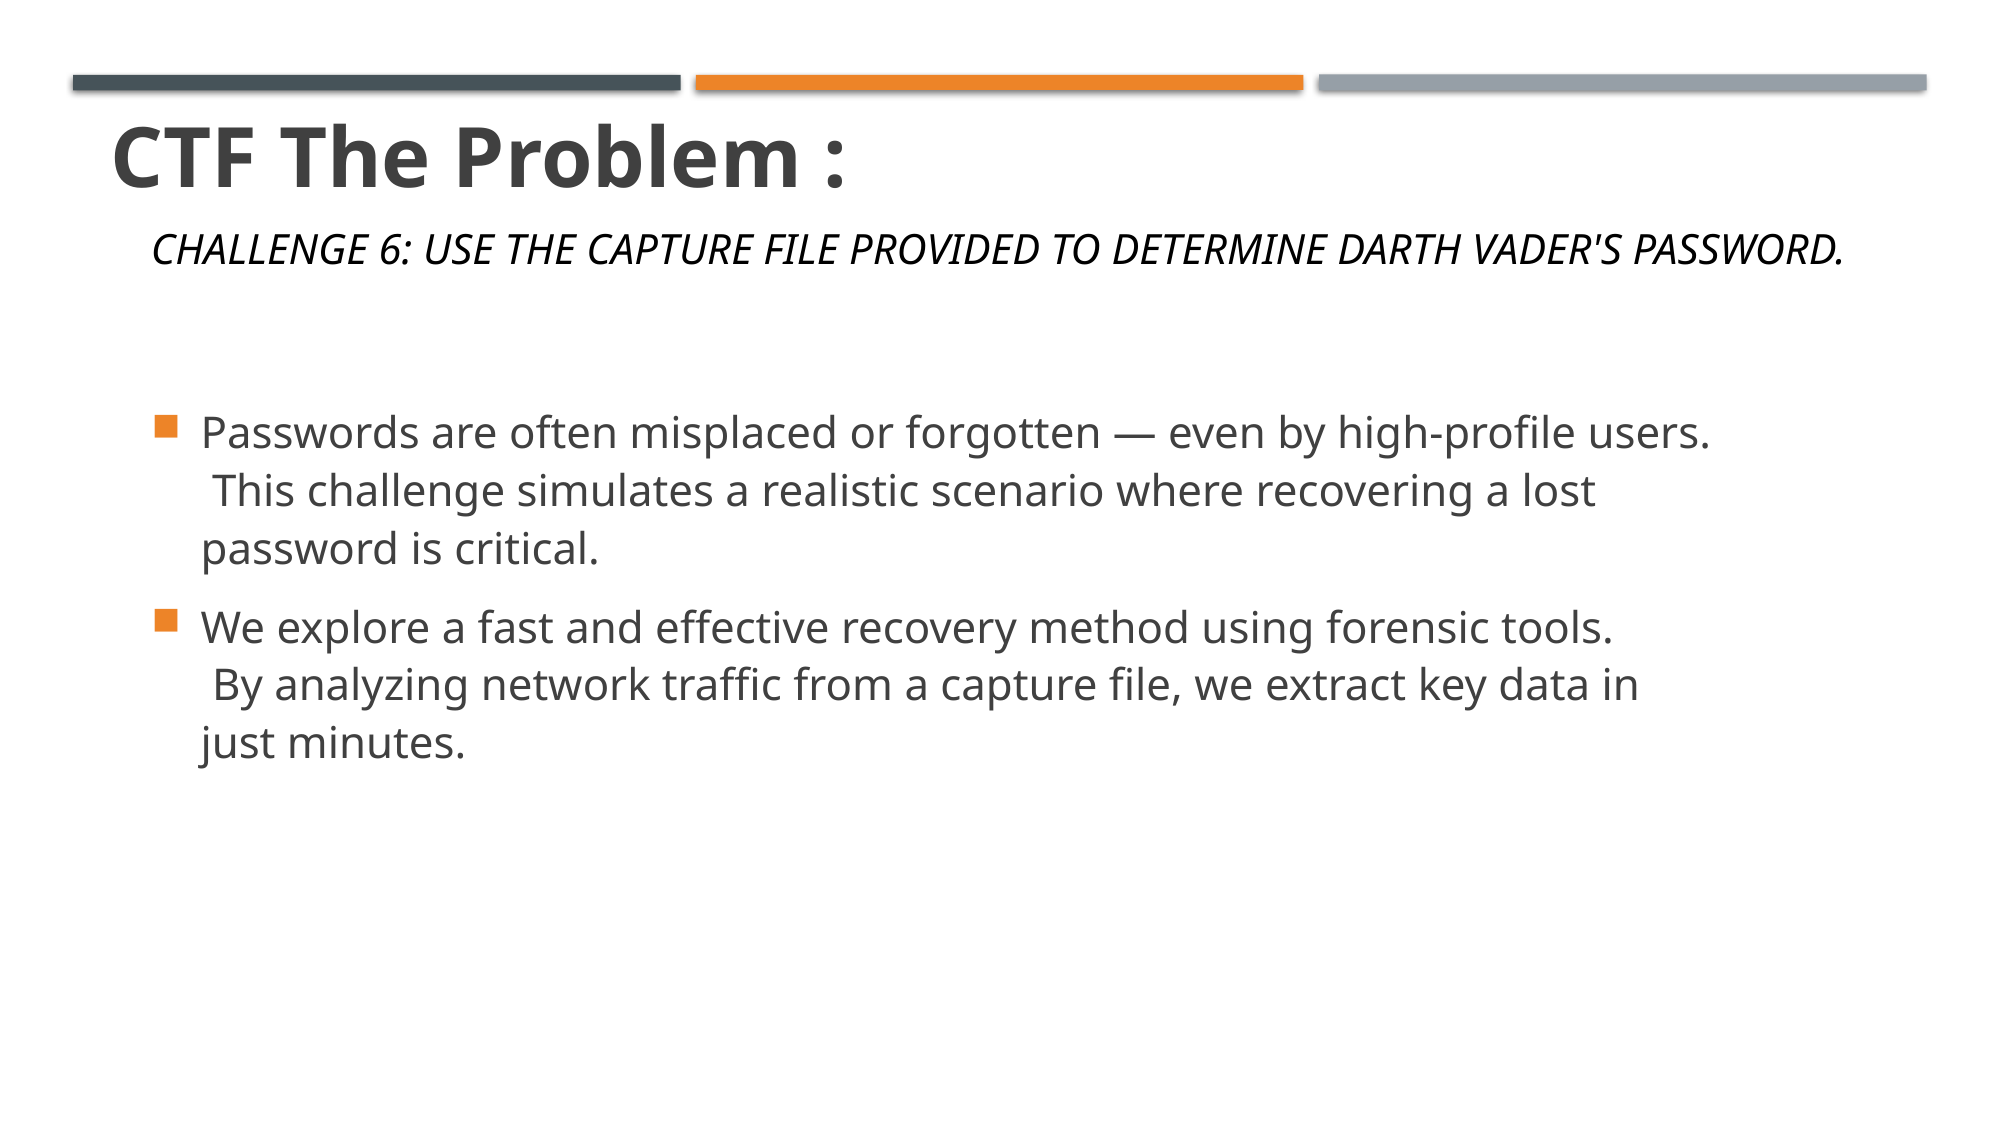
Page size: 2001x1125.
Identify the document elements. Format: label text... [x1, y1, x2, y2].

list Passwords are often misplaced or forgotten — even by high-profile users. This challenge simulates a realistic scenario where recovering a lost password is critical. We explore a fast and effective recovery method using forensic tools. By analyzing network traffic from a capture file, we extract key data in just minutes. [135, 395, 1737, 839]
title CTF The Problem : [95, 67, 1905, 263]
text_box CHALLENGE 6: USE THE CAPTURE FILE PROVIDED TO DETERMINE DARTH VADER'S PASSWORD. [135, 183, 1865, 281]
